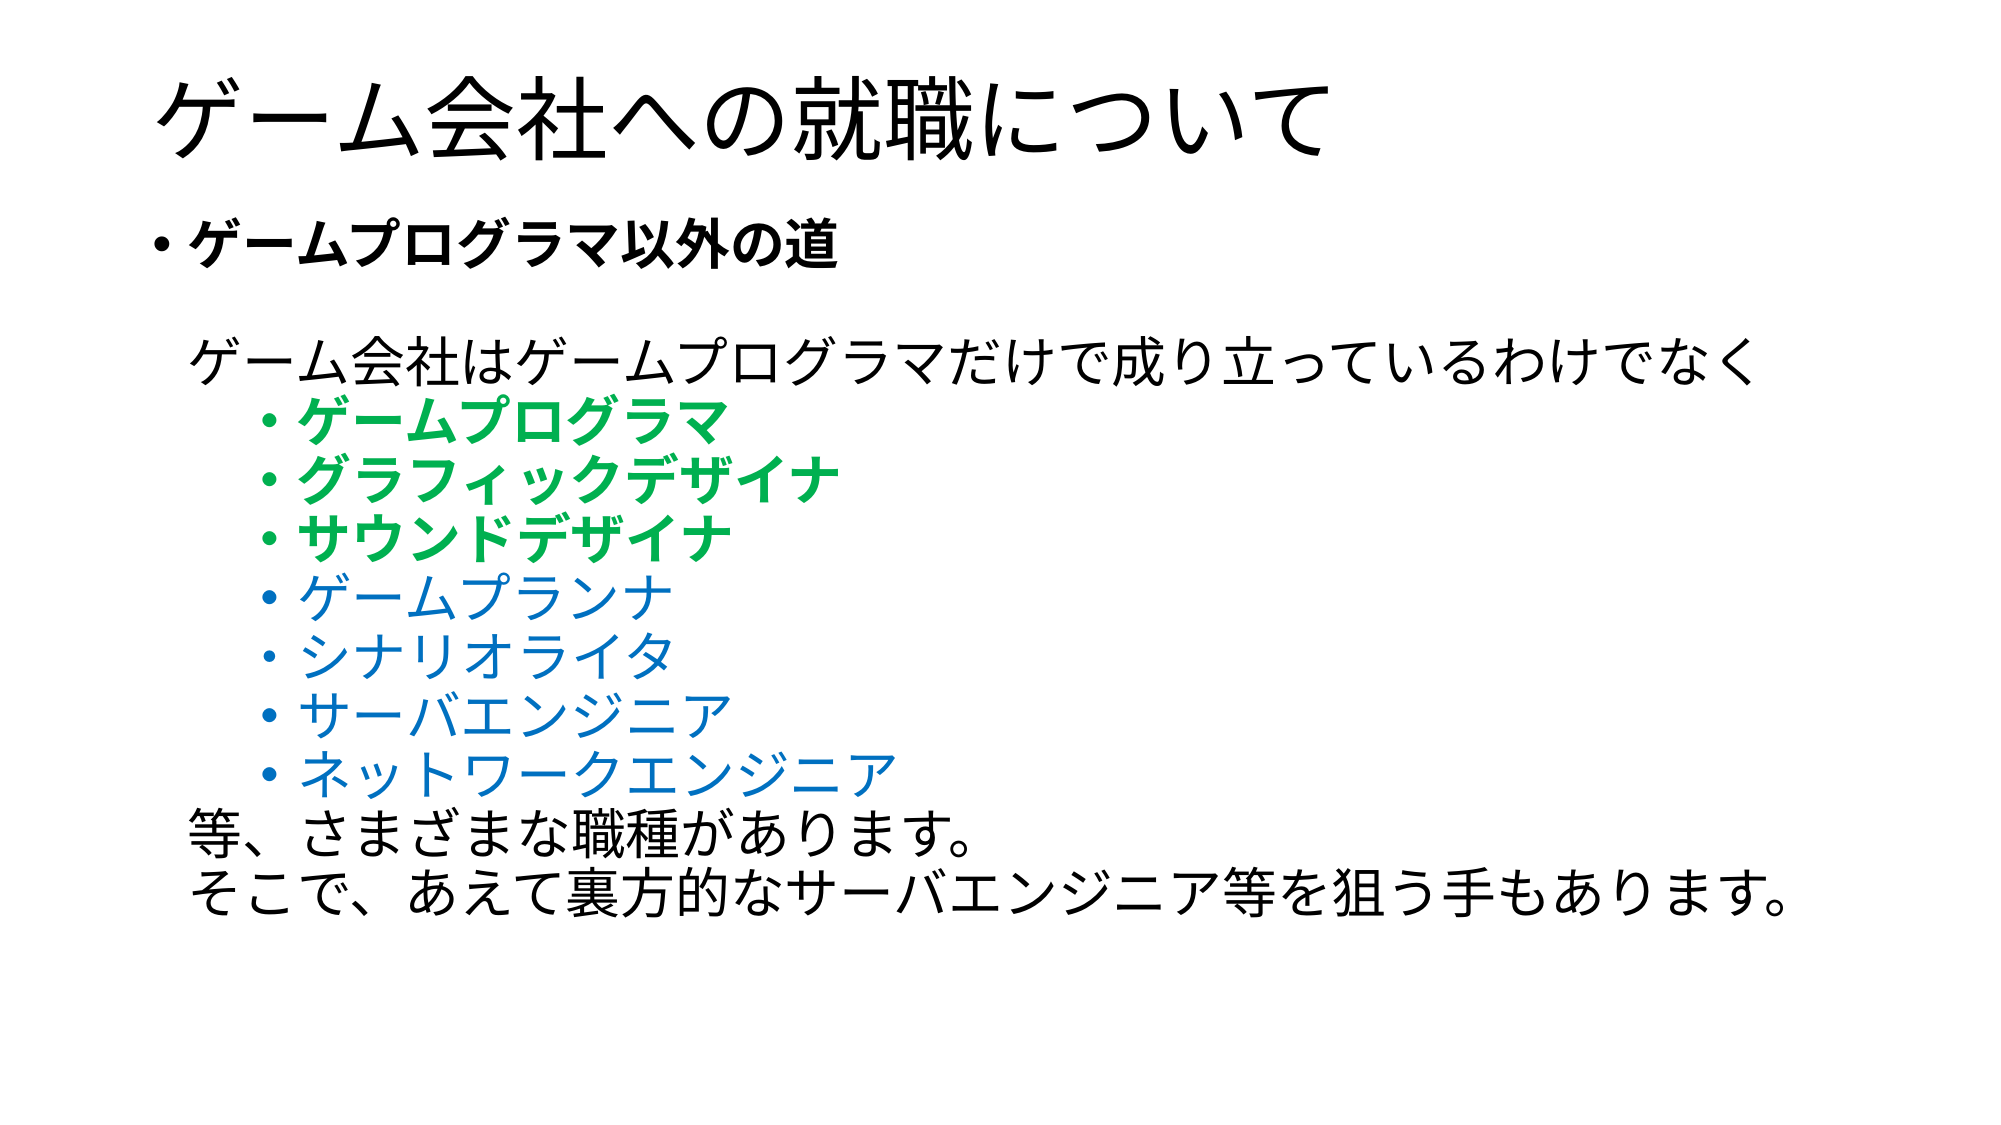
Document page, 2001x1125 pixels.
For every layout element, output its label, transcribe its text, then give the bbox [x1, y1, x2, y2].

text_box ゲームプログラマ以外の道 ゲーム会社はゲームプログラマだけで成り立っているわけでなく ・ゲームプログラマ ・グラフィックデザイナ ・サウンドデザイナ ・ゲームプランナ ・シナリオライタ ・サーバエンジニア ・ネットワークエンジニア 等、さまざまな職種があります。 そこで、あえて裏方的なサーバエンジニア等を狙う手もあります。 [137, 209, 1863, 1014]
title ゲーム会社への就職について [137, 59, 1863, 188]
